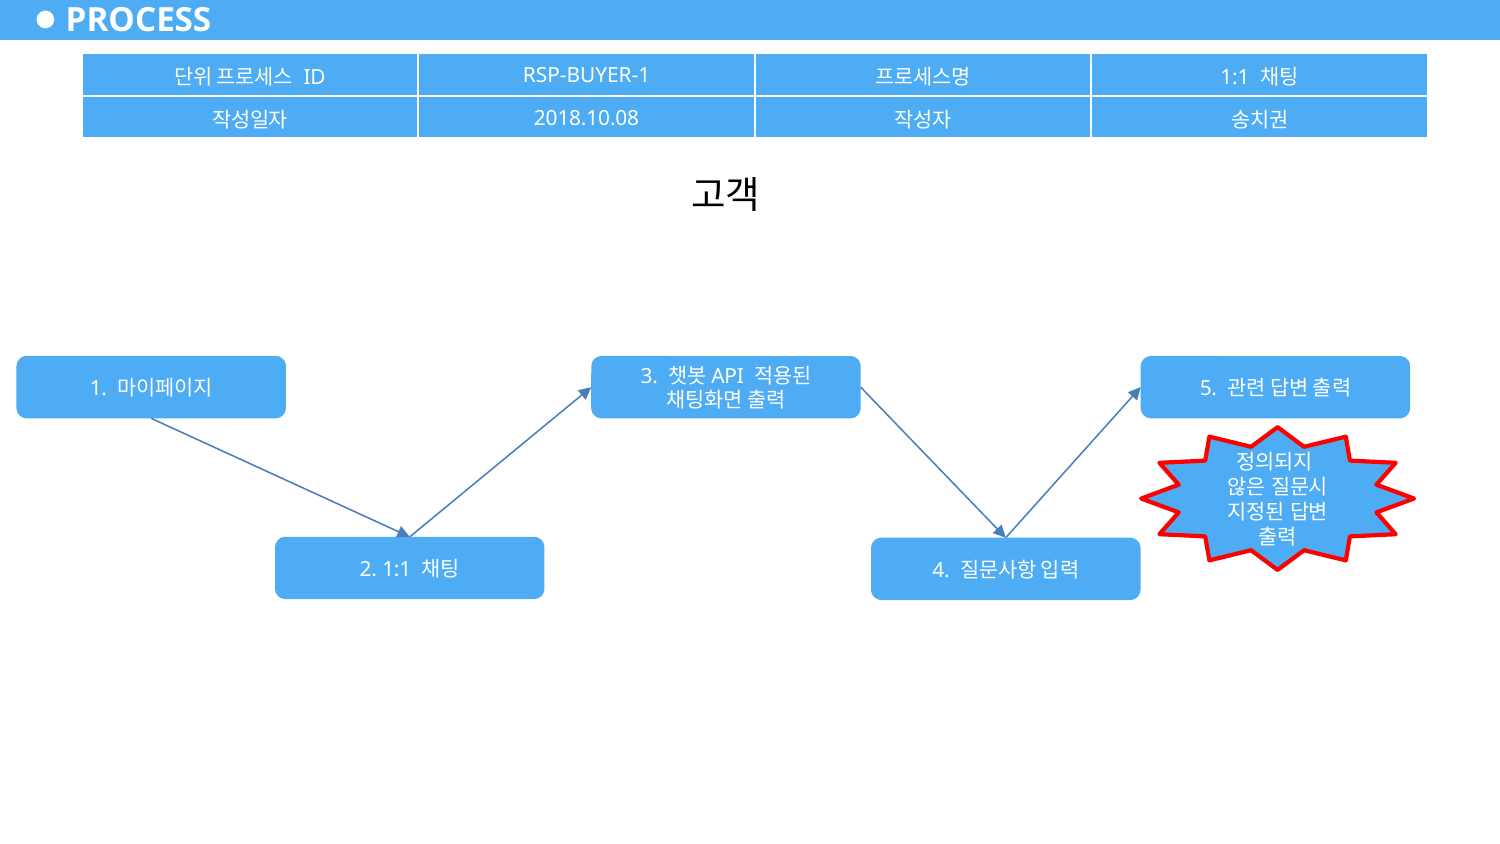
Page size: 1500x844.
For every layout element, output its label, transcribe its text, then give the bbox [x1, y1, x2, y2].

text_box 5. 관련 답변 출력 [1140, 355, 1411, 419]
text_box 고객 [457, 163, 994, 224]
text_box 2. 1:1 채팅 [275, 544, 545, 600]
table_header 1:1 채팅 [1092, 54, 1427, 95]
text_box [1005, 386, 1141, 538]
table_cell 2018.10.08 [419, 97, 754, 137]
table_cell 작성일자 [83, 97, 417, 137]
text_box 정의되지 않은 질문시 지정된 답변 출력 [1146, 425, 1417, 572]
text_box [409, 386, 592, 538]
table_header RSP-BUYER-1 [419, 54, 754, 95]
text_box 1. 마이페이지 [16, 355, 286, 419]
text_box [150, 418, 405, 538]
table_header 단위 프로세스 ID [83, 54, 417, 95]
text_box 4. 질문사항 입력 [871, 544, 1141, 601]
table_cell 작성자 [756, 97, 1090, 137]
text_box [860, 386, 1004, 537]
table_header 프로세스명 [756, 54, 1090, 95]
title PROCESS [52, 0, 236, 43]
text_box 3. 챗봇API 적용된 채팅화면 출력 [591, 355, 861, 419]
table_cell 송치권 [1092, 97, 1427, 137]
